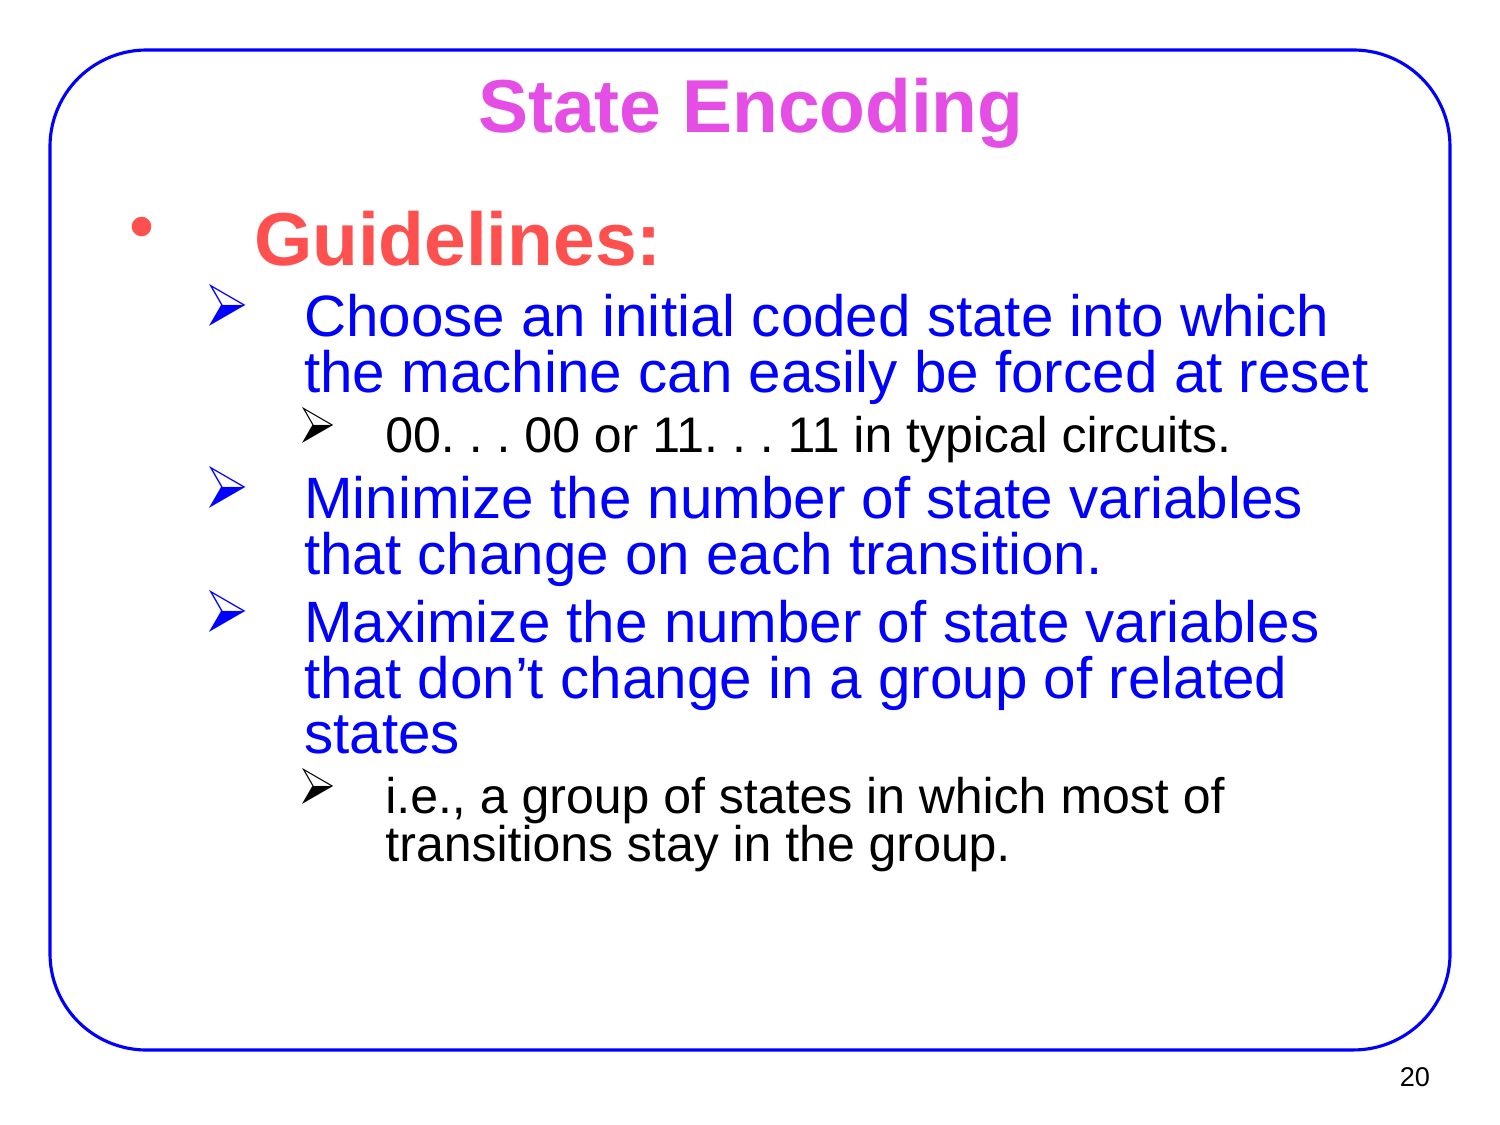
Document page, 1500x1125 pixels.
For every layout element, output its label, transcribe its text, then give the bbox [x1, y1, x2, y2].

list Guidelines: Choose an initial coded state into which the machine can easily be forced at reset 00. . . 00 or 11. . . 11 in typical circuits. Minimize the number of state variables that change on each transition. Maximize the number of state variables that don’t change in a group of related states i.e., a group of states in which most of transitions stay in the group. [112, 200, 1388, 963]
slide_number 20 [1351, 1047, 1444, 1104]
title State Encoding [113, 66, 1389, 140]
